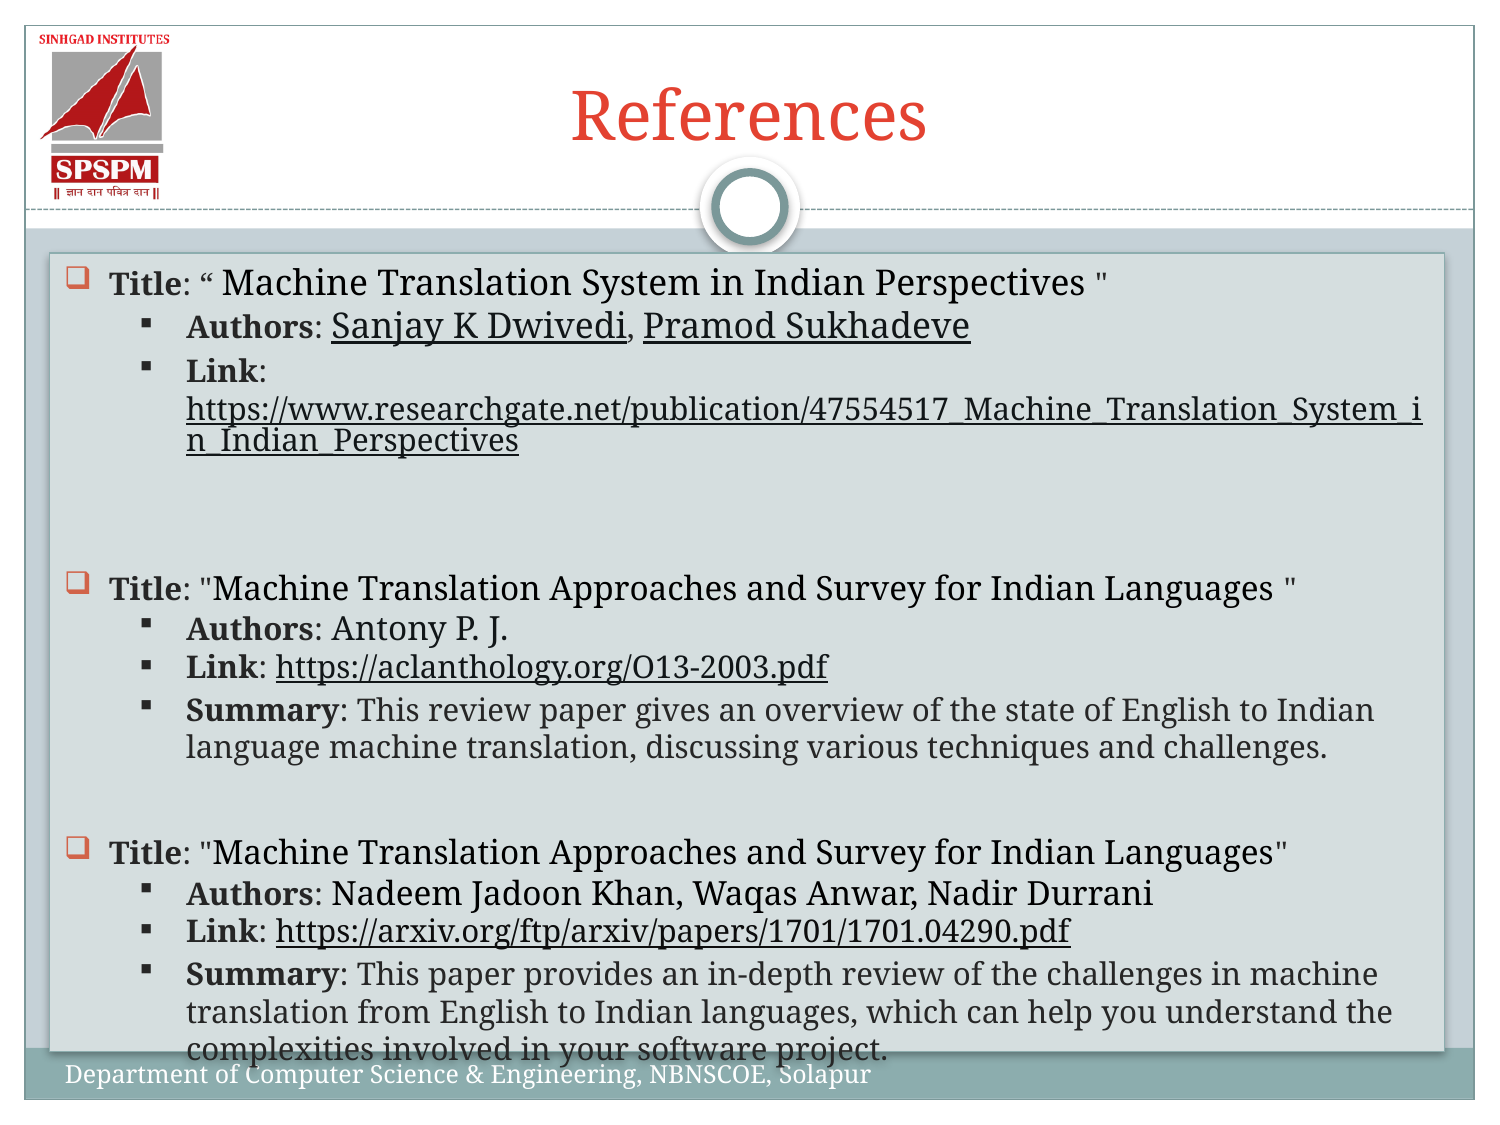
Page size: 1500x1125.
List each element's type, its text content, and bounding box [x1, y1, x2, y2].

footer Department of Computer Science & Engineering, NBNSCOE, Solapur [50, 1060, 925, 1112]
text_box [9, 0, 60, 49]
title References [176, 37, 1450, 162]
picture [37, 32, 171, 206]
list Title: “ Machine Translation System in Indian Perspectives " Authors: Sanjay K Dwivedi, Pramod Sukhadeve Link: https://www.researchgate.net/publication/47554517_Machine_Translation_System_in_Indian_Perspectives Title: "Machine Translation Approaches and Survey for Indian Languages " Authors: Antony P. J. Link: https://aclanthology.org/O13-2003.pdf Summary: This review paper gives an overview of the state of English to Indian language machine translation, discussing various techniques and challenges. Title: "Machine Translation Approaches and Survey for Indian Languages" Authors: Nadeem Jadoon Khan, Waqas Anwar, Nadir Durrani Link: https://arxiv.org/ftp/arxiv/papers/1701/1701.04290.pdf Summary: This paper provides an in-depth review of the challenges in machine translation from English to Indian languages, which can help you understand the complexities involved in your software project. [49, 252, 1445, 1052]
